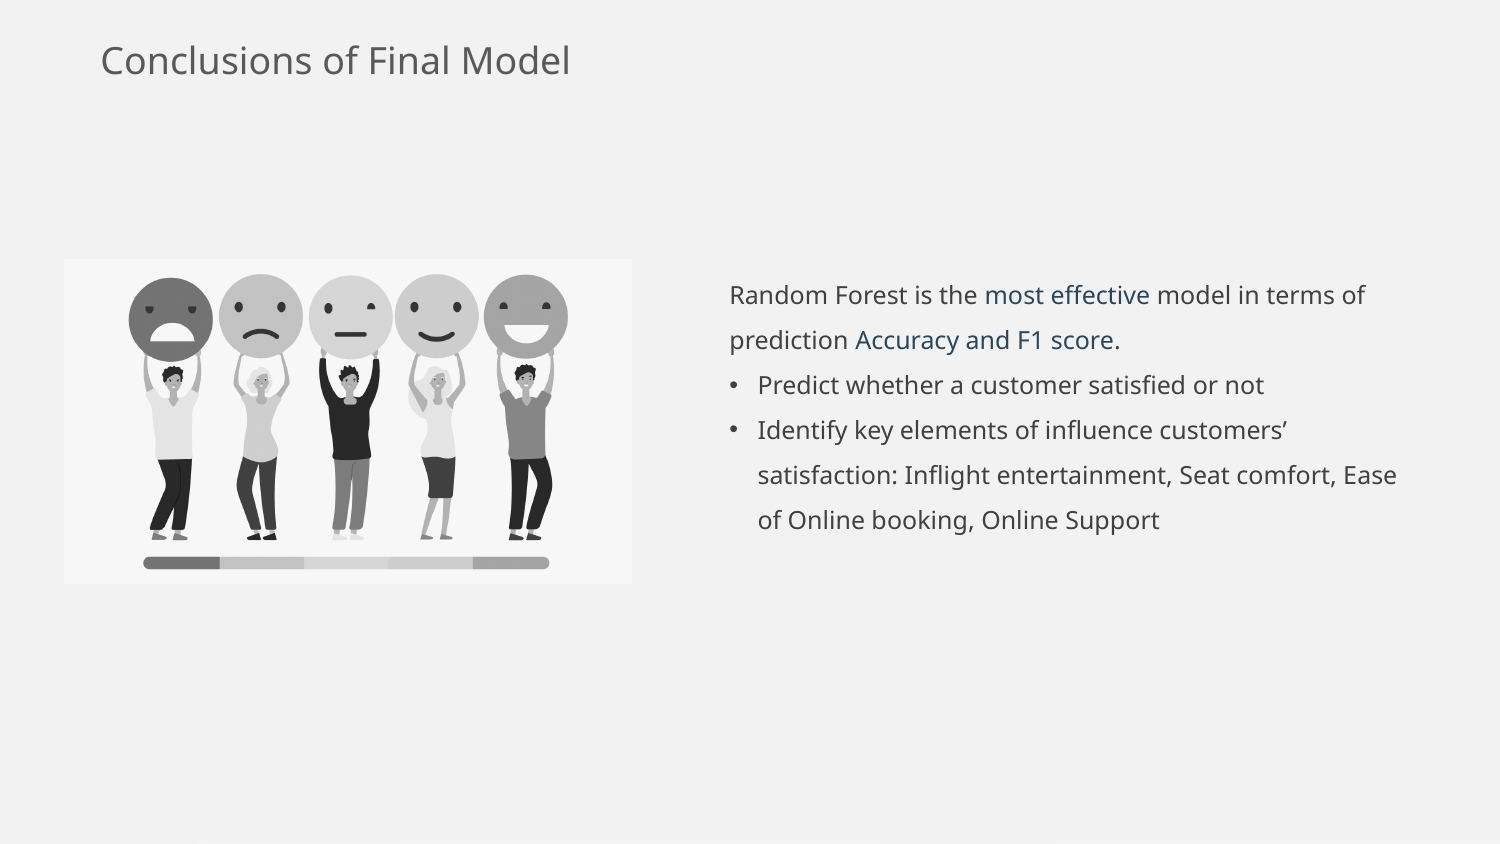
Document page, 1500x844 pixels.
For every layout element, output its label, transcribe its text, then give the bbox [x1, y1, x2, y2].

text_box Random Forest is the most effective model in terms of prediction Accuracy and F1 score. Predict whether a customer satisfied or not Identify key elements of influence customers’ satisfaction: Inflight entertainment, Seat comfort, Ease of Online booking, Online Support [714, 257, 1436, 587]
text_box Conclusions of Final Model [100, 28, 632, 91]
picture [64, 259, 633, 585]
